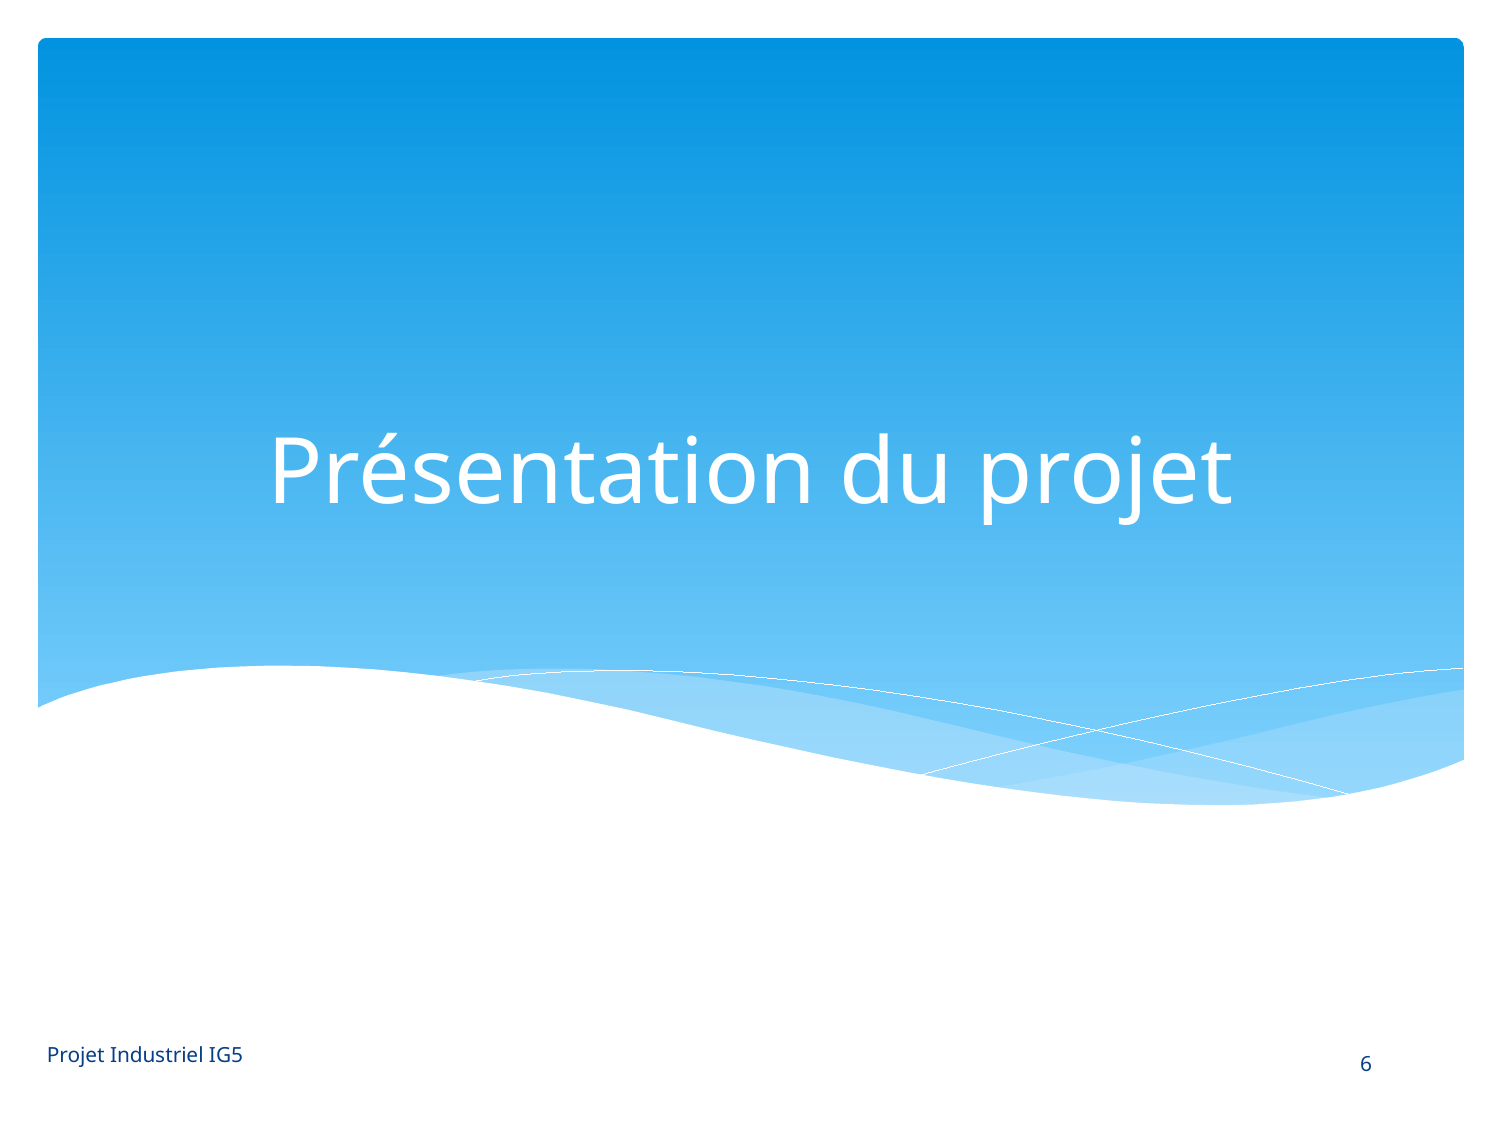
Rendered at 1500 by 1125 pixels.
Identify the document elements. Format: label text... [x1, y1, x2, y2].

slide_number 6 [1270, 1035, 1462, 1095]
footer Projet Industriel IG5 [31, 1025, 653, 1086]
title Présentation du projet [113, 404, 1389, 655]
